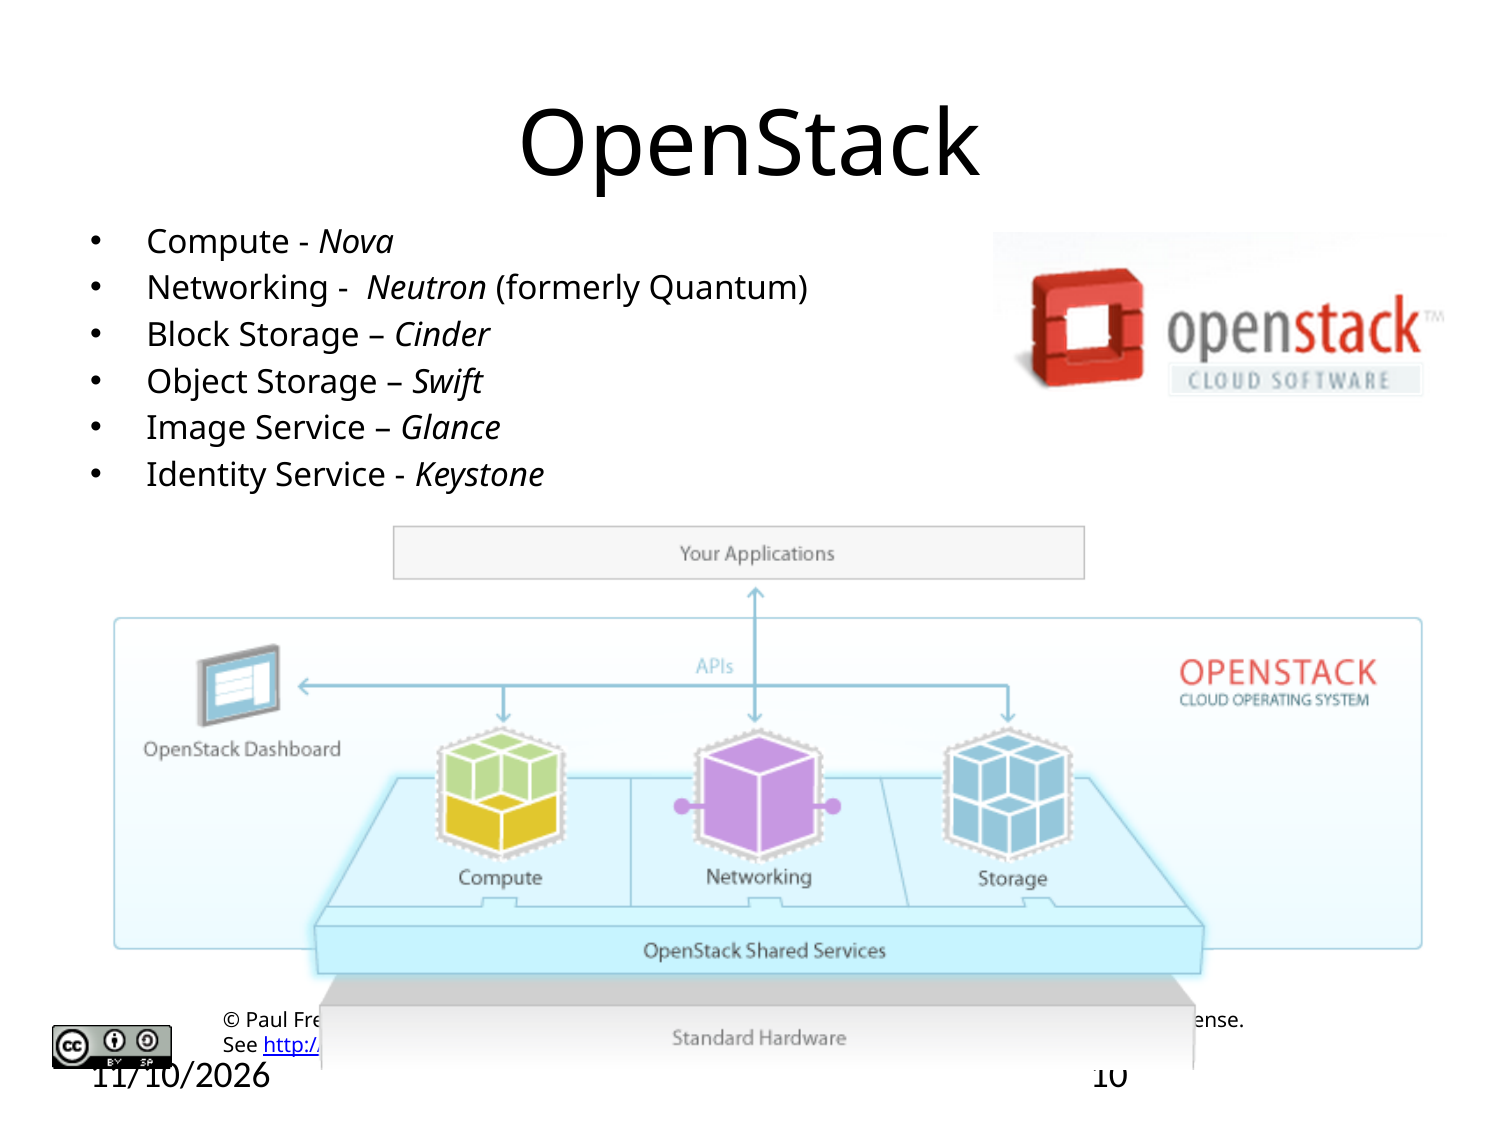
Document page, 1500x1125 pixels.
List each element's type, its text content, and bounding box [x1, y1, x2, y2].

list Compute - Nova Networking - Neutron (formerly Quantum) Block Storage – Cinder Object Storage – Swift Image Service – Glance Identity Service - Keystone [75, 212, 1425, 500]
picture [993, 232, 1486, 444]
title OpenStack [75, 45, 1425, 212]
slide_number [75, 1042, 425, 1103]
picture [52, 524, 1426, 1070]
slide_number 10 [1074, 1075, 1425, 1103]
